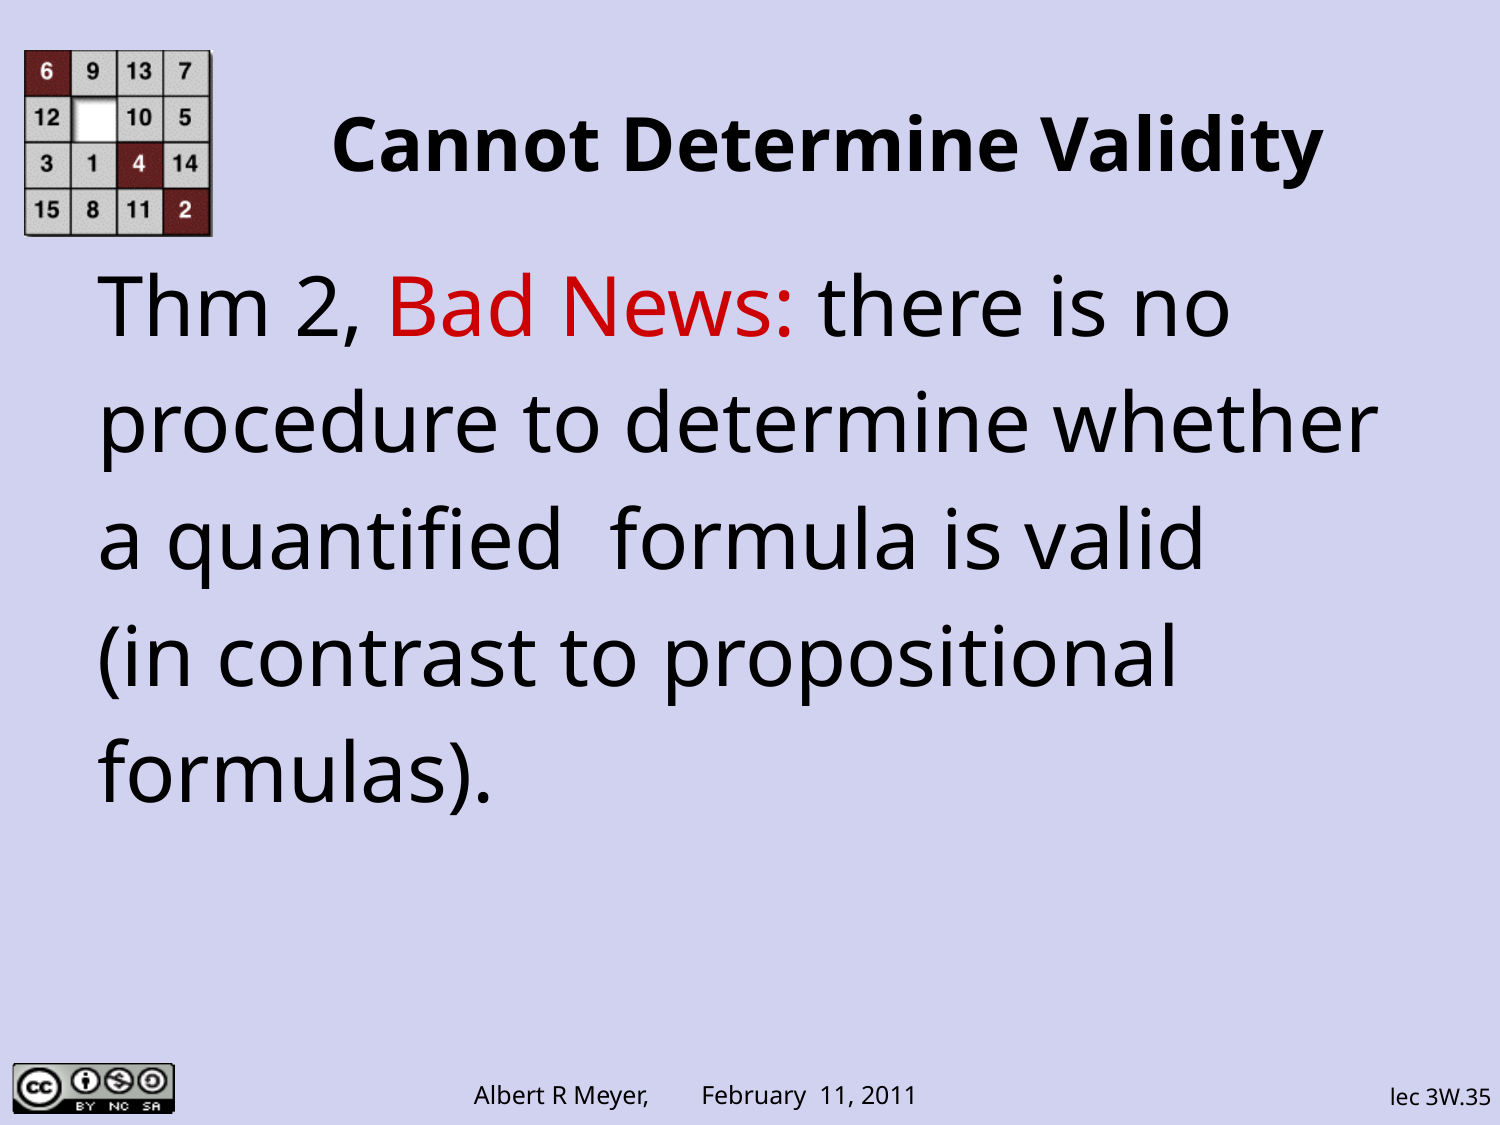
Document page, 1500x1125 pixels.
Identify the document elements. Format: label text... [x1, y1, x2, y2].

list Thm 2, Bad News: there is no procedure to determine whether a quantified formula is valid (in contrast to propositional formulas). [81, 245, 1419, 881]
picture [24, 50, 213, 237]
picture [12, 1063, 175, 1114]
title Cannot Determine Validity [270, 59, 1386, 225]
